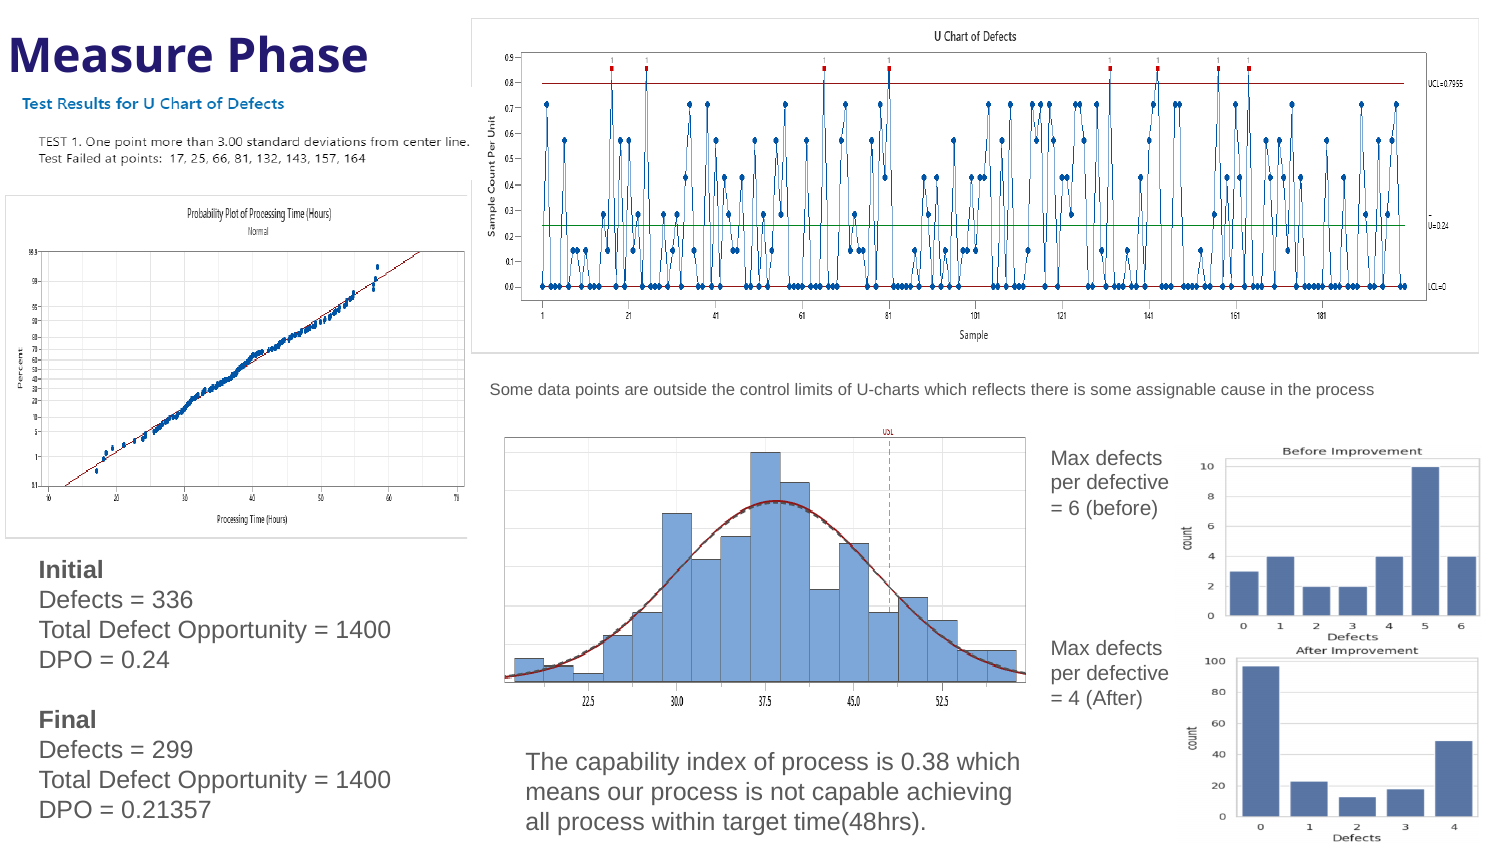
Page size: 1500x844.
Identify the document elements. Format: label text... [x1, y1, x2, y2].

text_box Max defects per defective = 4 (After) [1035, 619, 1172, 693]
picture [6, 18, 1479, 355]
picture [0, 195, 468, 539]
text_box The capability index of process is 0.38 which means our process is not capable achieving all process within target time(48hrs). [510, 730, 1050, 843]
picture [1174, 443, 1483, 844]
picture [495, 428, 1031, 717]
text_box Some data points are outside the control limits of U-charts which reflects there is some assignable cause in the process [474, 364, 1482, 415]
text_box Initial Defects = 336 Total Defect Opportunity = 1400 DPO = 0.24 Final Defects = 299 Total Defect Opportunity = 1400 DPO = 0.21357 [23, 538, 491, 820]
text_box Max defects per defective = 6 (before) [1035, 429, 1194, 502]
text_box Measure Phase [7, 11, 810, 85]
